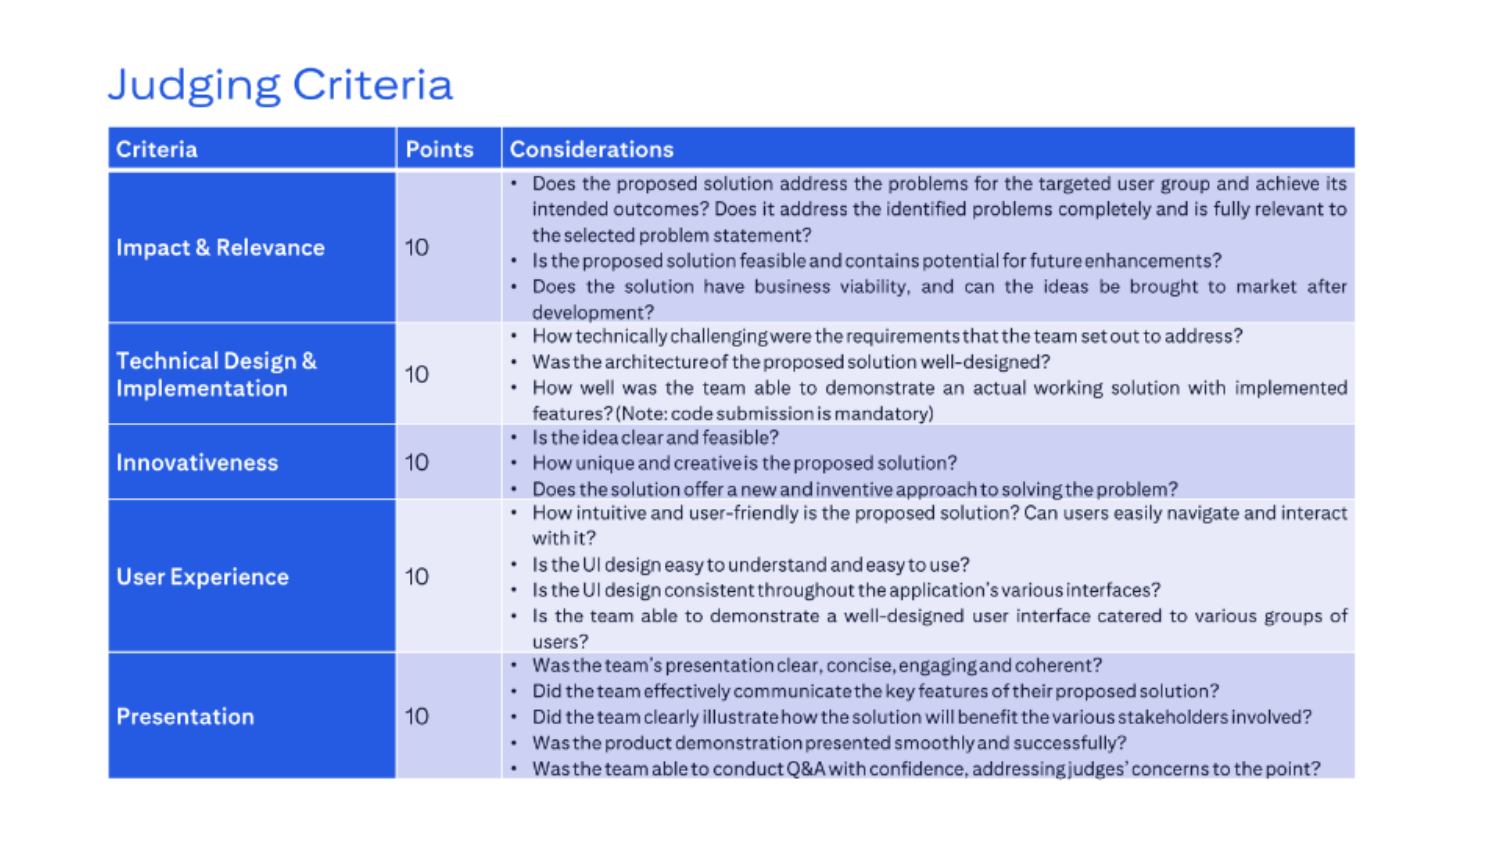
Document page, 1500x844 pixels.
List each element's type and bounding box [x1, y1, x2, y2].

picture [101, 48, 1378, 796]
